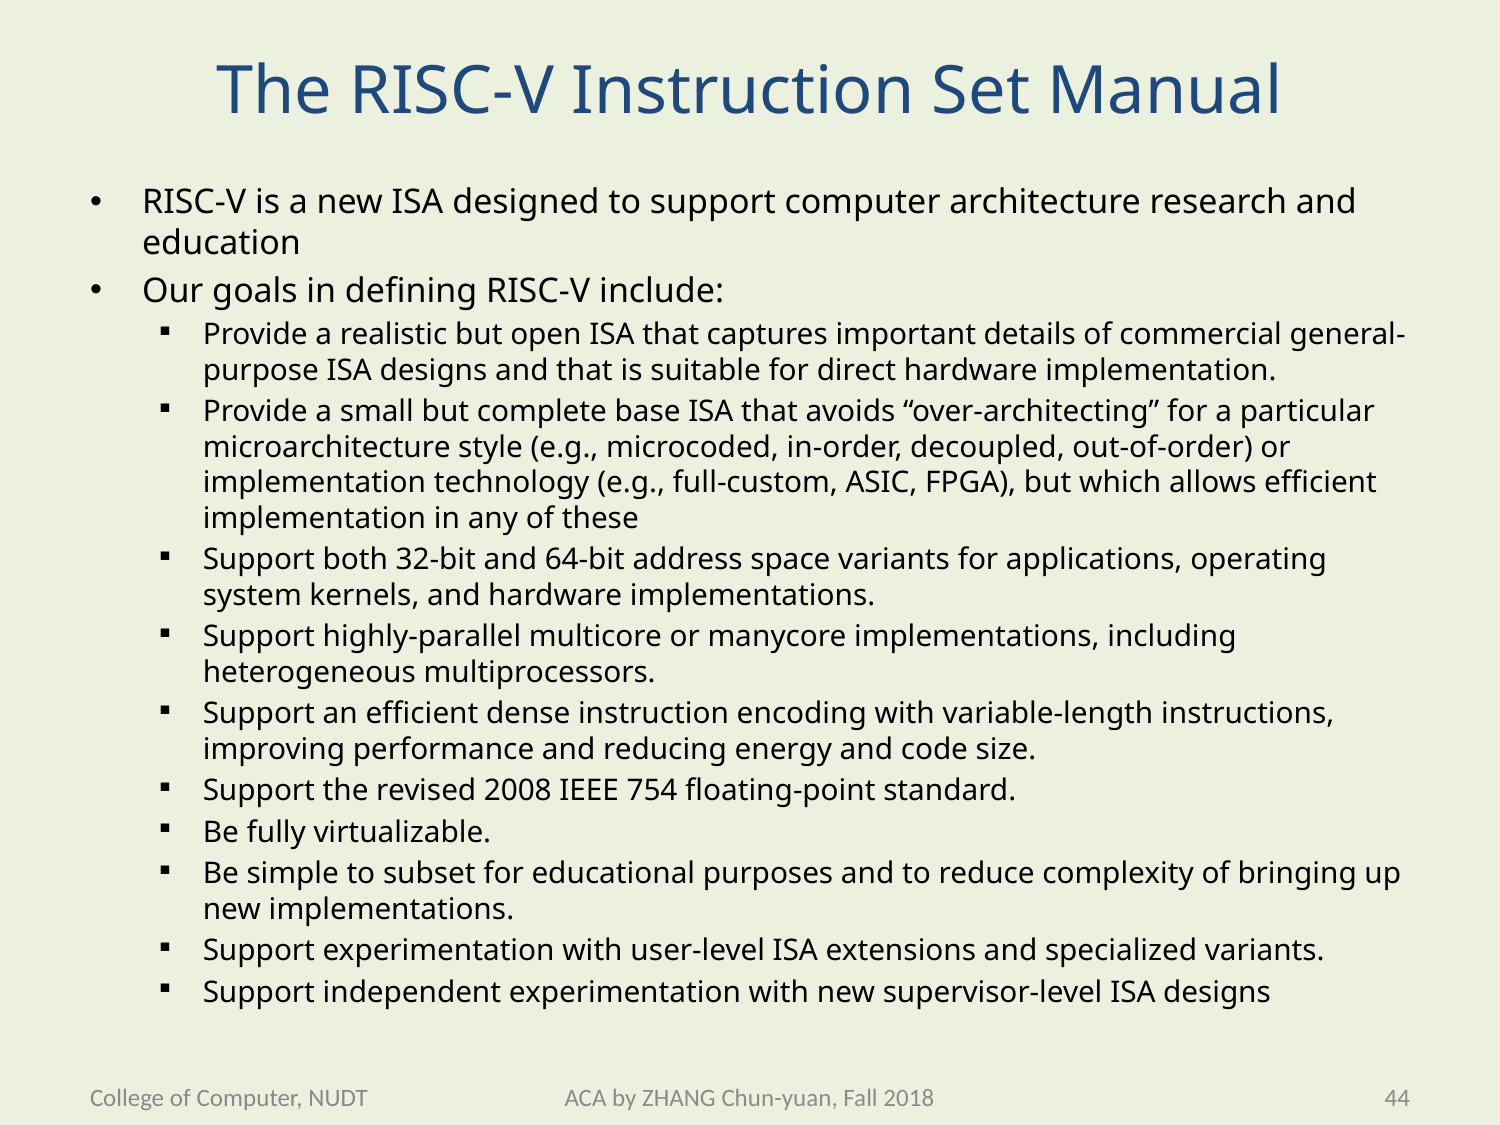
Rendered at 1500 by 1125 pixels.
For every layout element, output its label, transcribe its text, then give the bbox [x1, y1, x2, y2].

title The RISC-V Instruction Set Manual [75, 28, 1425, 147]
slide_number 44 [1074, 1066, 1425, 1125]
slide_number College of Computer, NUDT [75, 1066, 425, 1125]
footer ACA by ZHANG Chun-yuan, Fall 2018 [512, 1066, 988, 1125]
list RISC-V is a new ISA designed to support computer architecture research and education Our goals in defining RISC-V include: Provide a realistic but open ISA that captures important details of commercial general-purpose ISA designs and that is suitable for direct hardware implementation. Provide a small but complete base ISA that avoids “over-architecting” for a particular microarchitecture style (e.g., microcoded, in-order, decoupled, out-of-order) or implementation technology (e.g., full-custom, ASIC, FPGA), but which allows efficient implementation in any of these Support both 32-bit and 64-bit address space variants for applications, operating system kernels, and hardware implementations. Support highly-parallel multicore or manycore implementations, including heterogeneous multiprocessors. Support an efficient dense instruction encoding with variable-length instructions, improving performance and reducing energy and code size. Support the revised 2008 IEEE 754 floating-point standard. Be fully virtualizable. Be simple to subset for educational purposes and to reduce complexity of bringing up new implementations. Support experimentation with user-level ISA extensions and specialized variants. Support independent experimentation with new supervisor-level ISA designs [75, 172, 1425, 1061]
